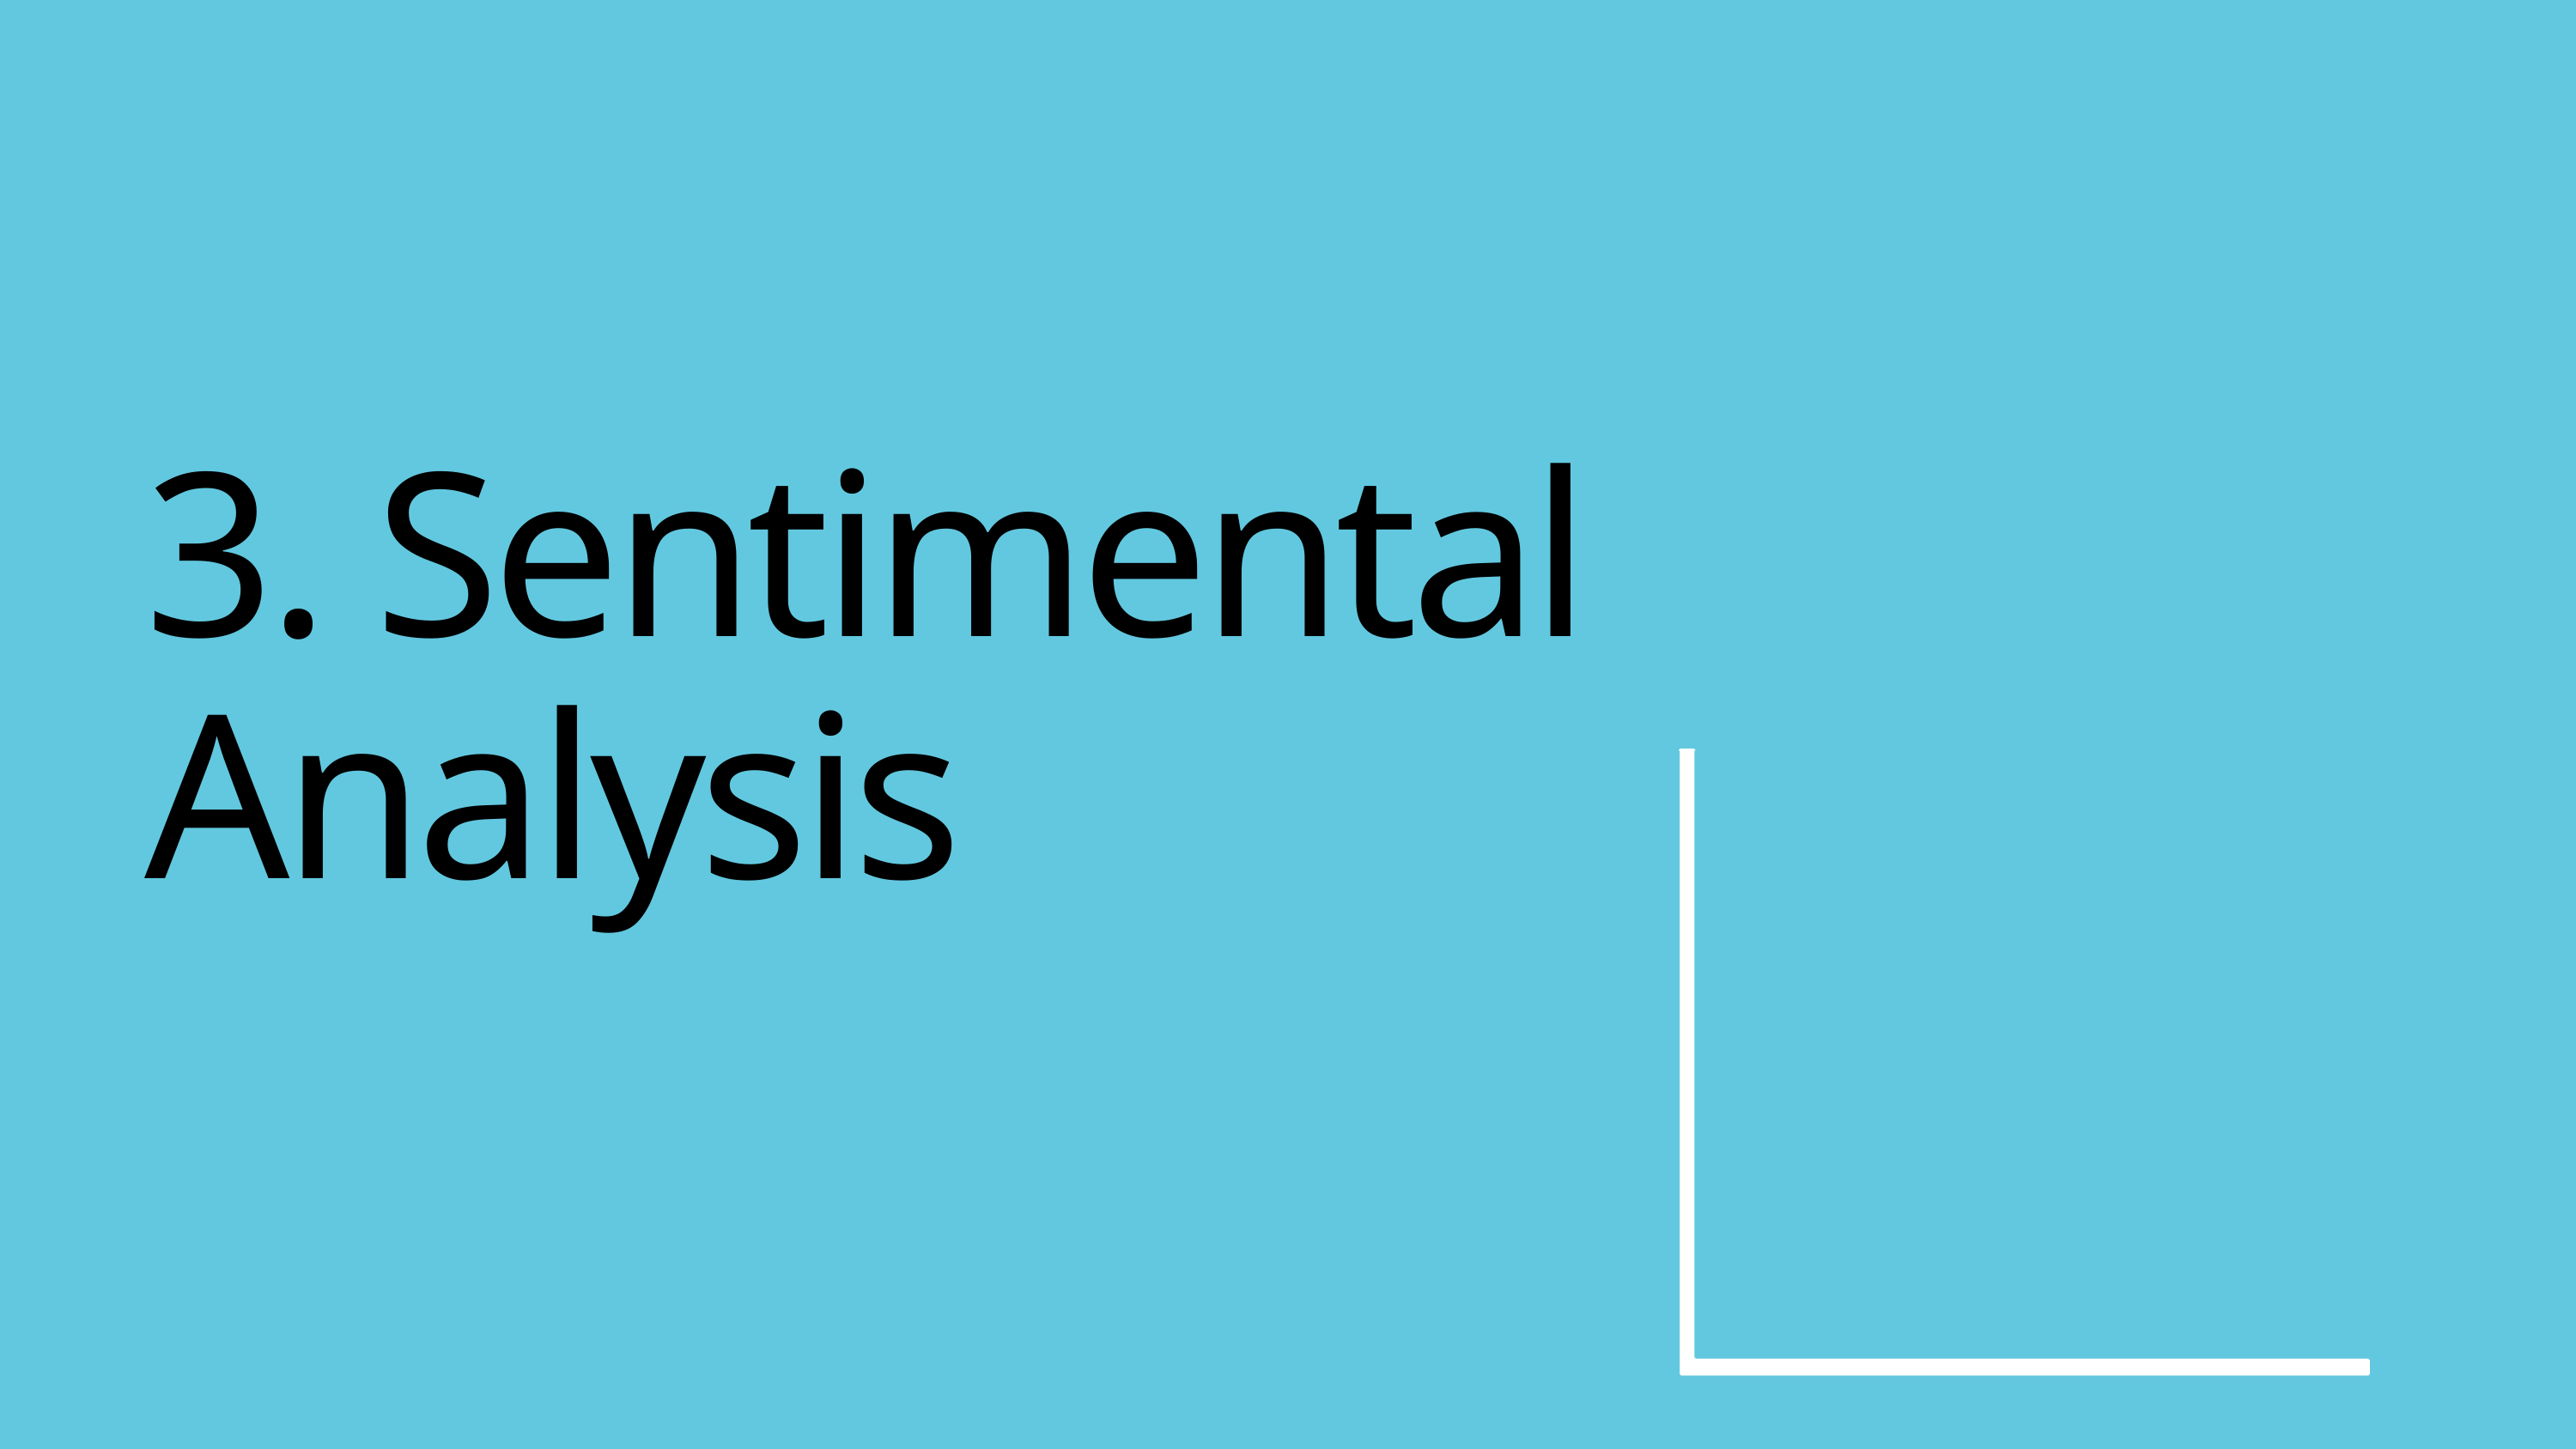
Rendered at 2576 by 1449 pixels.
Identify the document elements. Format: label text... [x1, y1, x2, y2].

picture [1678, 749, 2370, 1379]
text_box 3. Sentimental Analysis [144, 440, 1967, 925]
